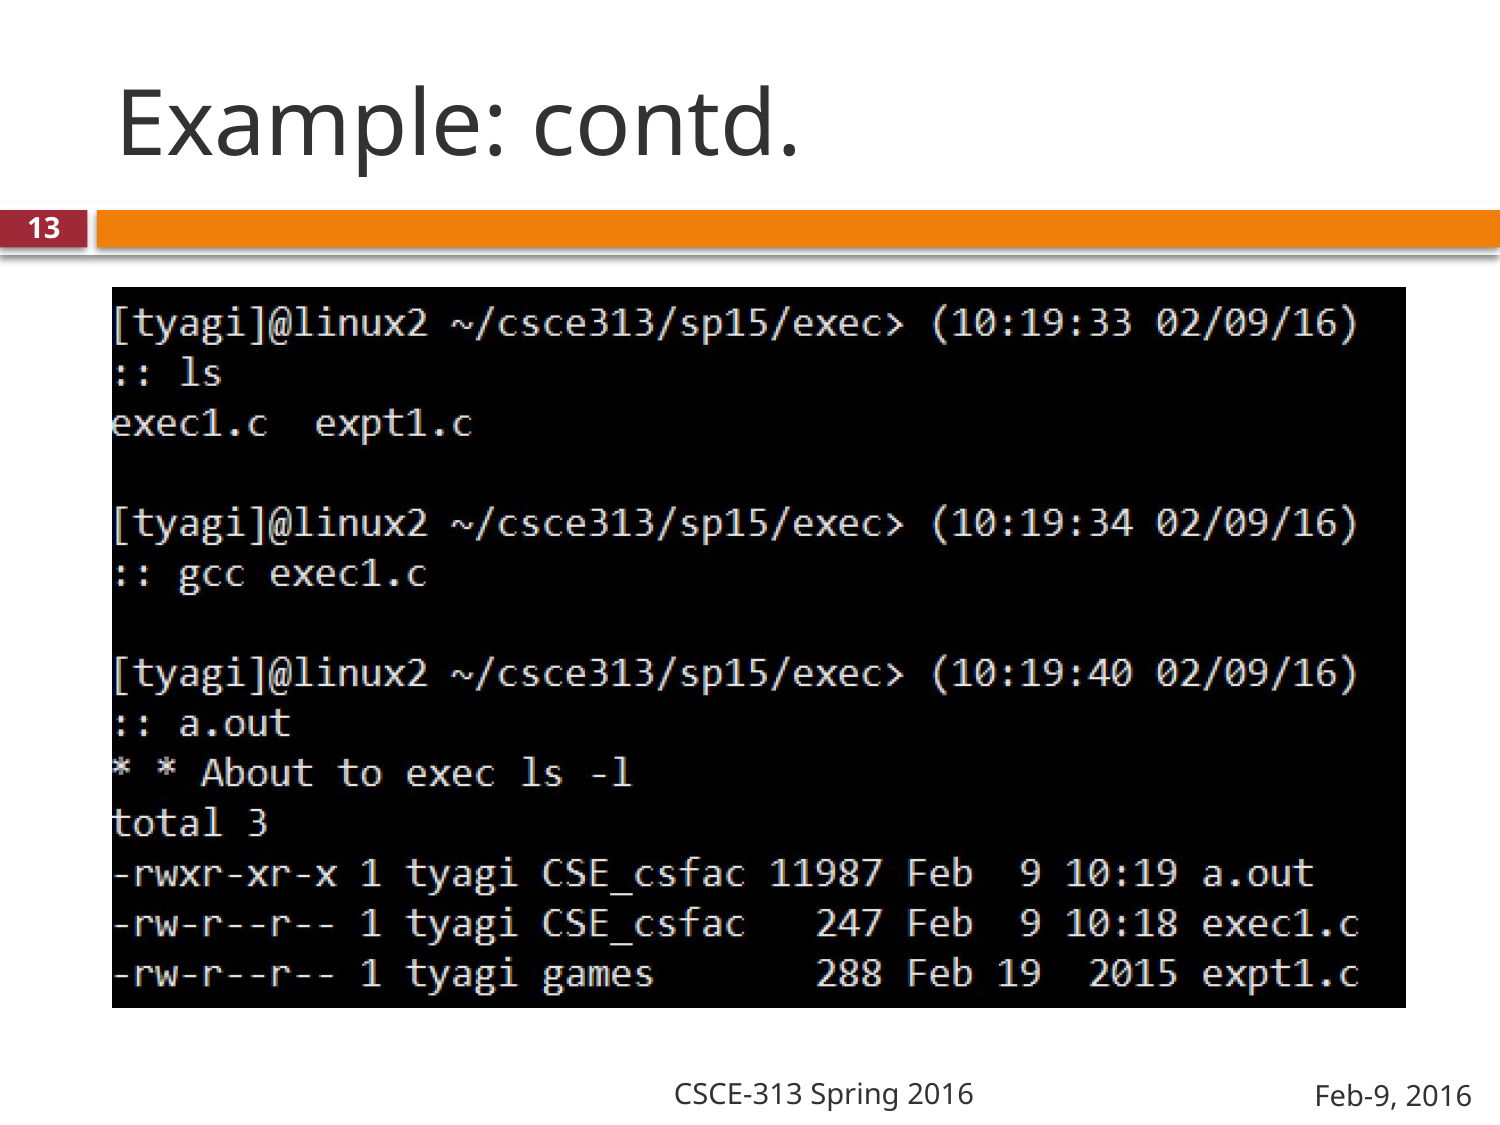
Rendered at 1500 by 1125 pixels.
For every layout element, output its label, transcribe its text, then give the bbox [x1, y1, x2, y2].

slide_number Feb-9, 2016 [1050, 1065, 1488, 1125]
title Example: contd. [100, 37, 1438, 200]
slide_number 13 [0, 208, 88, 249]
footer CSCE-313 Spring 2016 [99, 1065, 990, 1125]
picture [112, 287, 1406, 1009]
